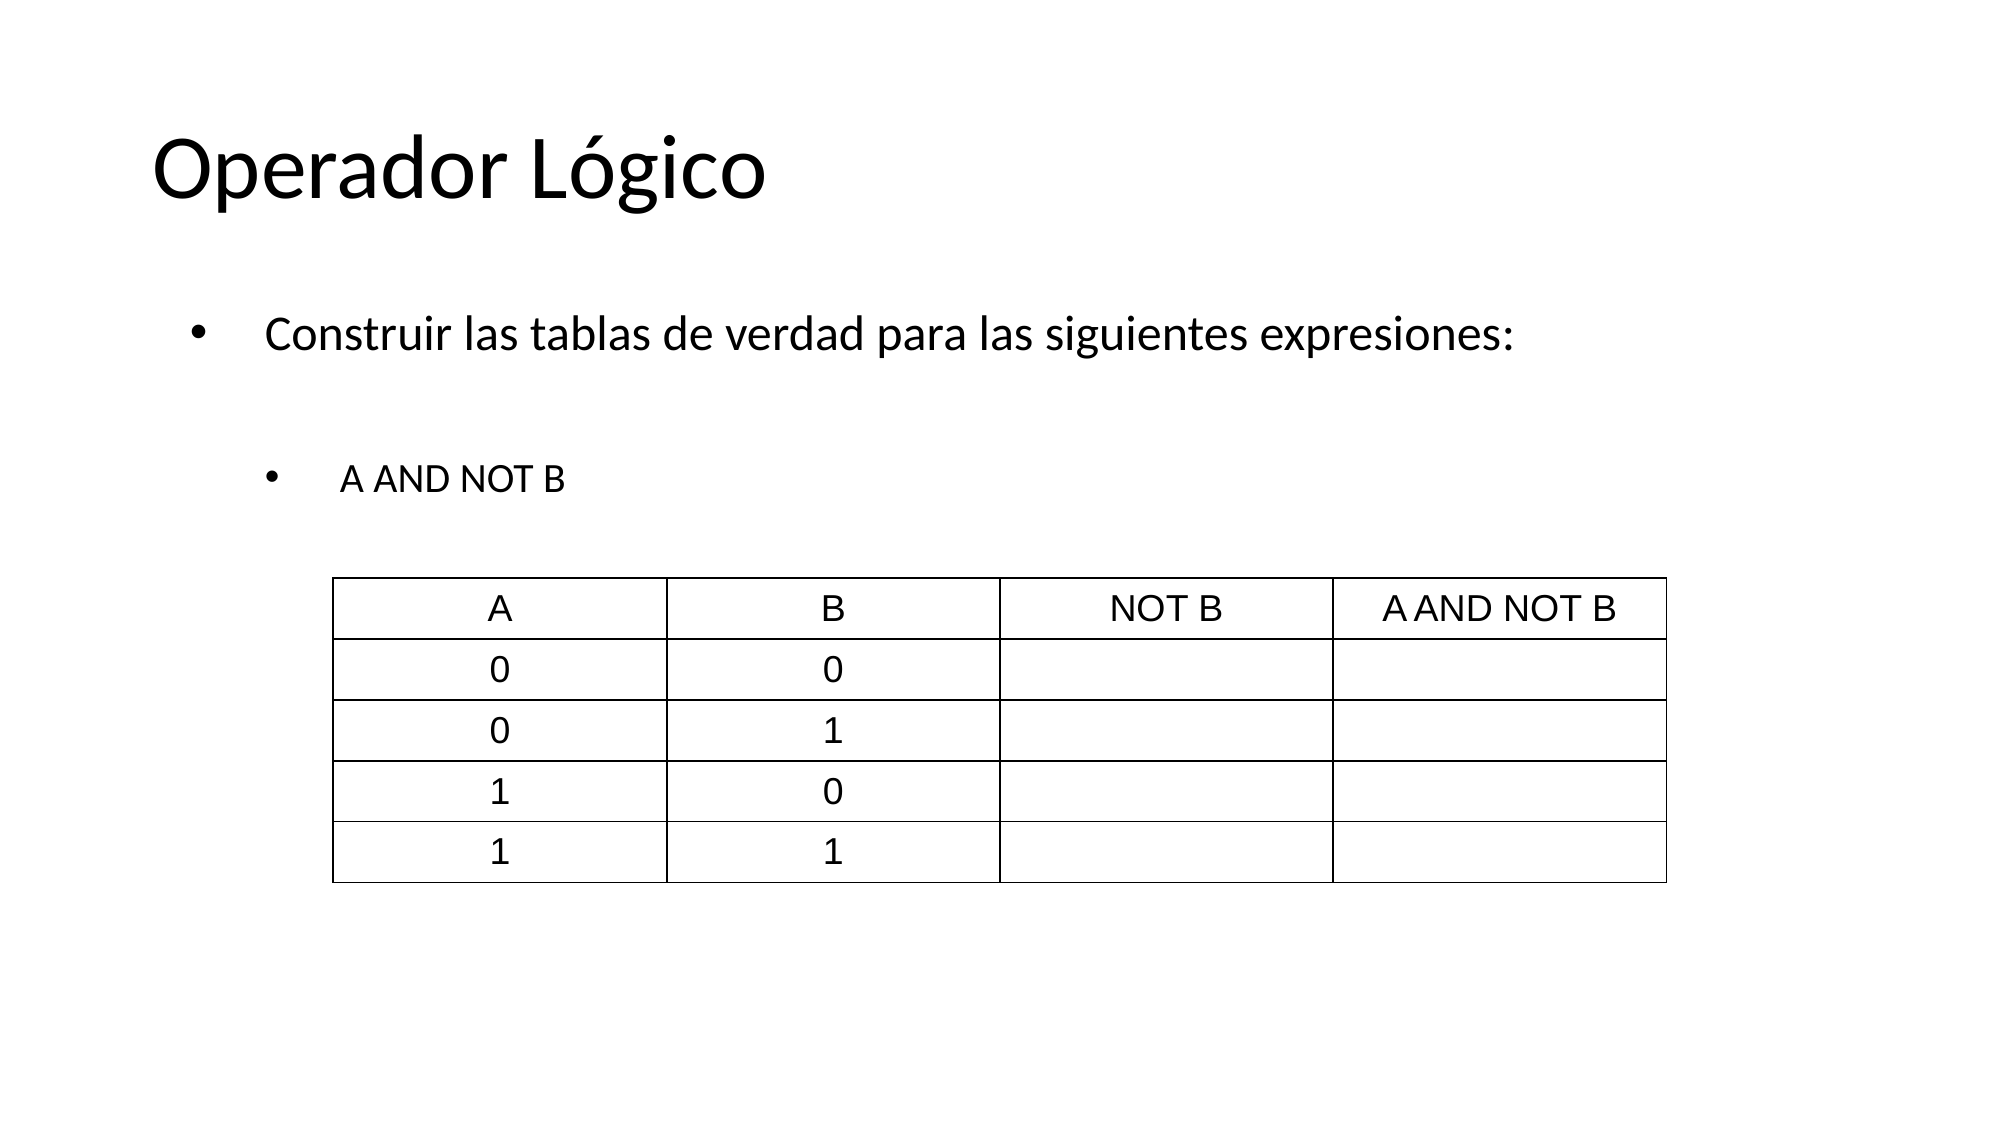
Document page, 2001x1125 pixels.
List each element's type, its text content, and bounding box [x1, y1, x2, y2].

table_cell 1 [334, 762, 666, 821]
table_header A [334, 579, 666, 638]
title Operador Lógico [137, 59, 1863, 278]
table_cell 0 [668, 762, 999, 821]
table_cell [1334, 701, 1666, 760]
table_header NOT B [1001, 579, 1332, 638]
table_cell [1334, 822, 1666, 882]
table_cell 0 [668, 640, 999, 699]
list Construir las tablas de verdad para las siguientes expresiones: A AND NOT B [137, 299, 1786, 1014]
table_cell 0 [334, 701, 666, 760]
table_cell [1334, 640, 1666, 699]
table_cell [1001, 822, 1332, 882]
table_cell 1 [668, 822, 999, 882]
table_cell [1001, 762, 1332, 821]
table_cell 0 [334, 640, 666, 699]
table_cell [1001, 640, 1332, 699]
table_cell 1 [334, 822, 666, 882]
table_header B [668, 579, 999, 638]
table_cell [1001, 701, 1332, 760]
table_header A AND NOT B [1334, 579, 1666, 638]
table_cell [1334, 762, 1666, 821]
table_cell 1 [668, 701, 999, 760]
